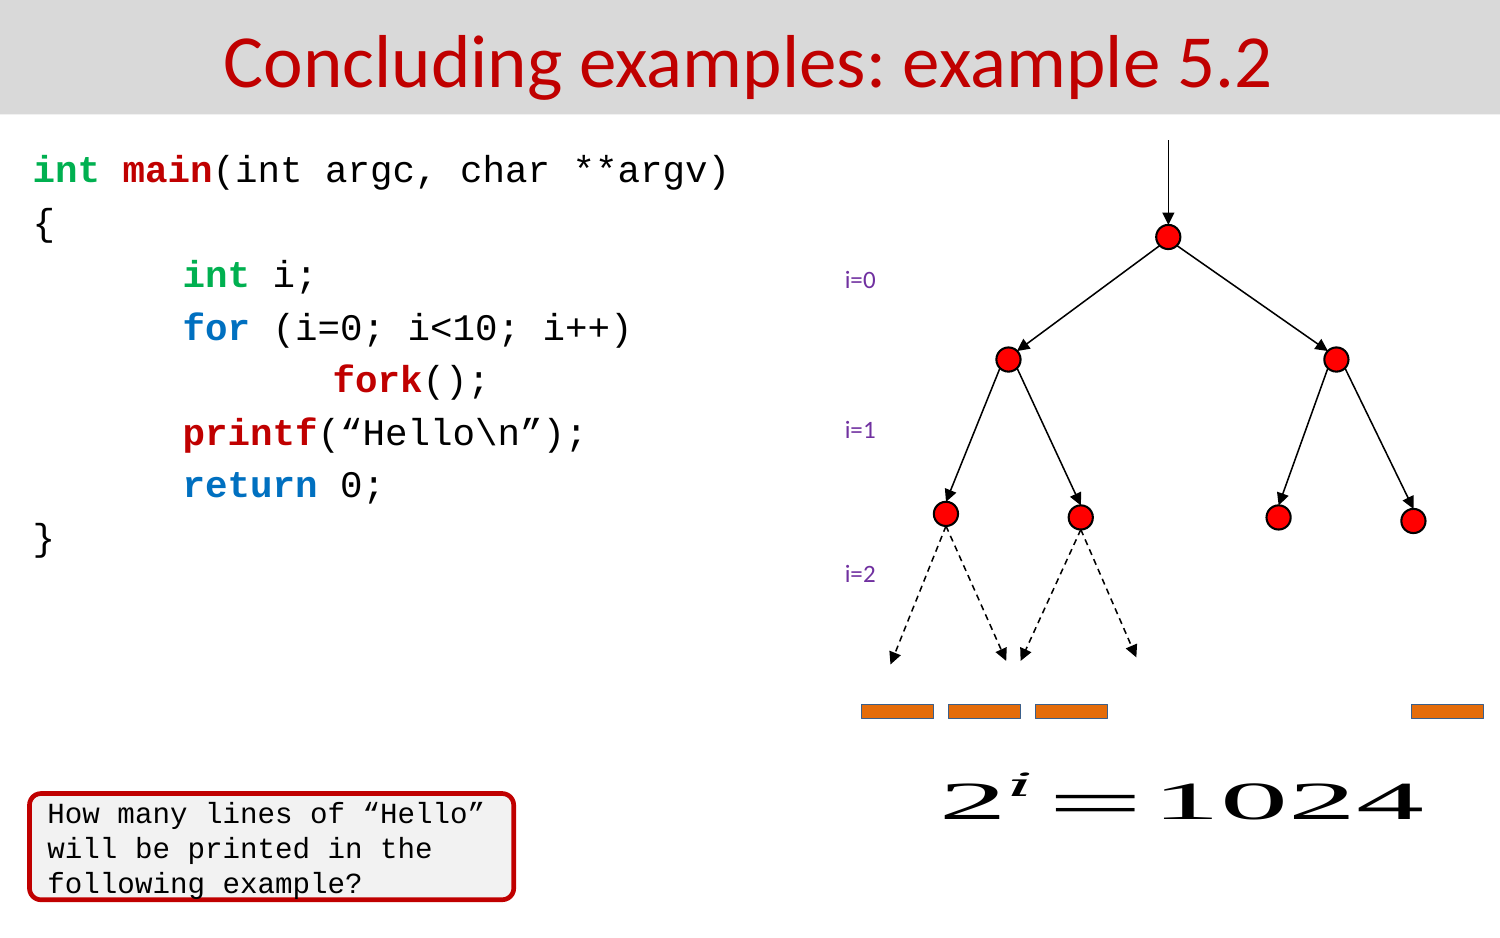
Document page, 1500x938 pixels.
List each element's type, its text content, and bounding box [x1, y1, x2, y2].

text_box How many lines of “Hello” will be printed in the following example? [27, 791, 516, 902]
title Concluding examples: example 5.2 [0, 0, 1500, 115]
subtitle int main(int argc, char **argv) { int i; for (i=0; i<10; i++) fork(); printf(“Hello\n”); return 0; } [17, 138, 809, 646]
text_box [817, 139, 1484, 719]
